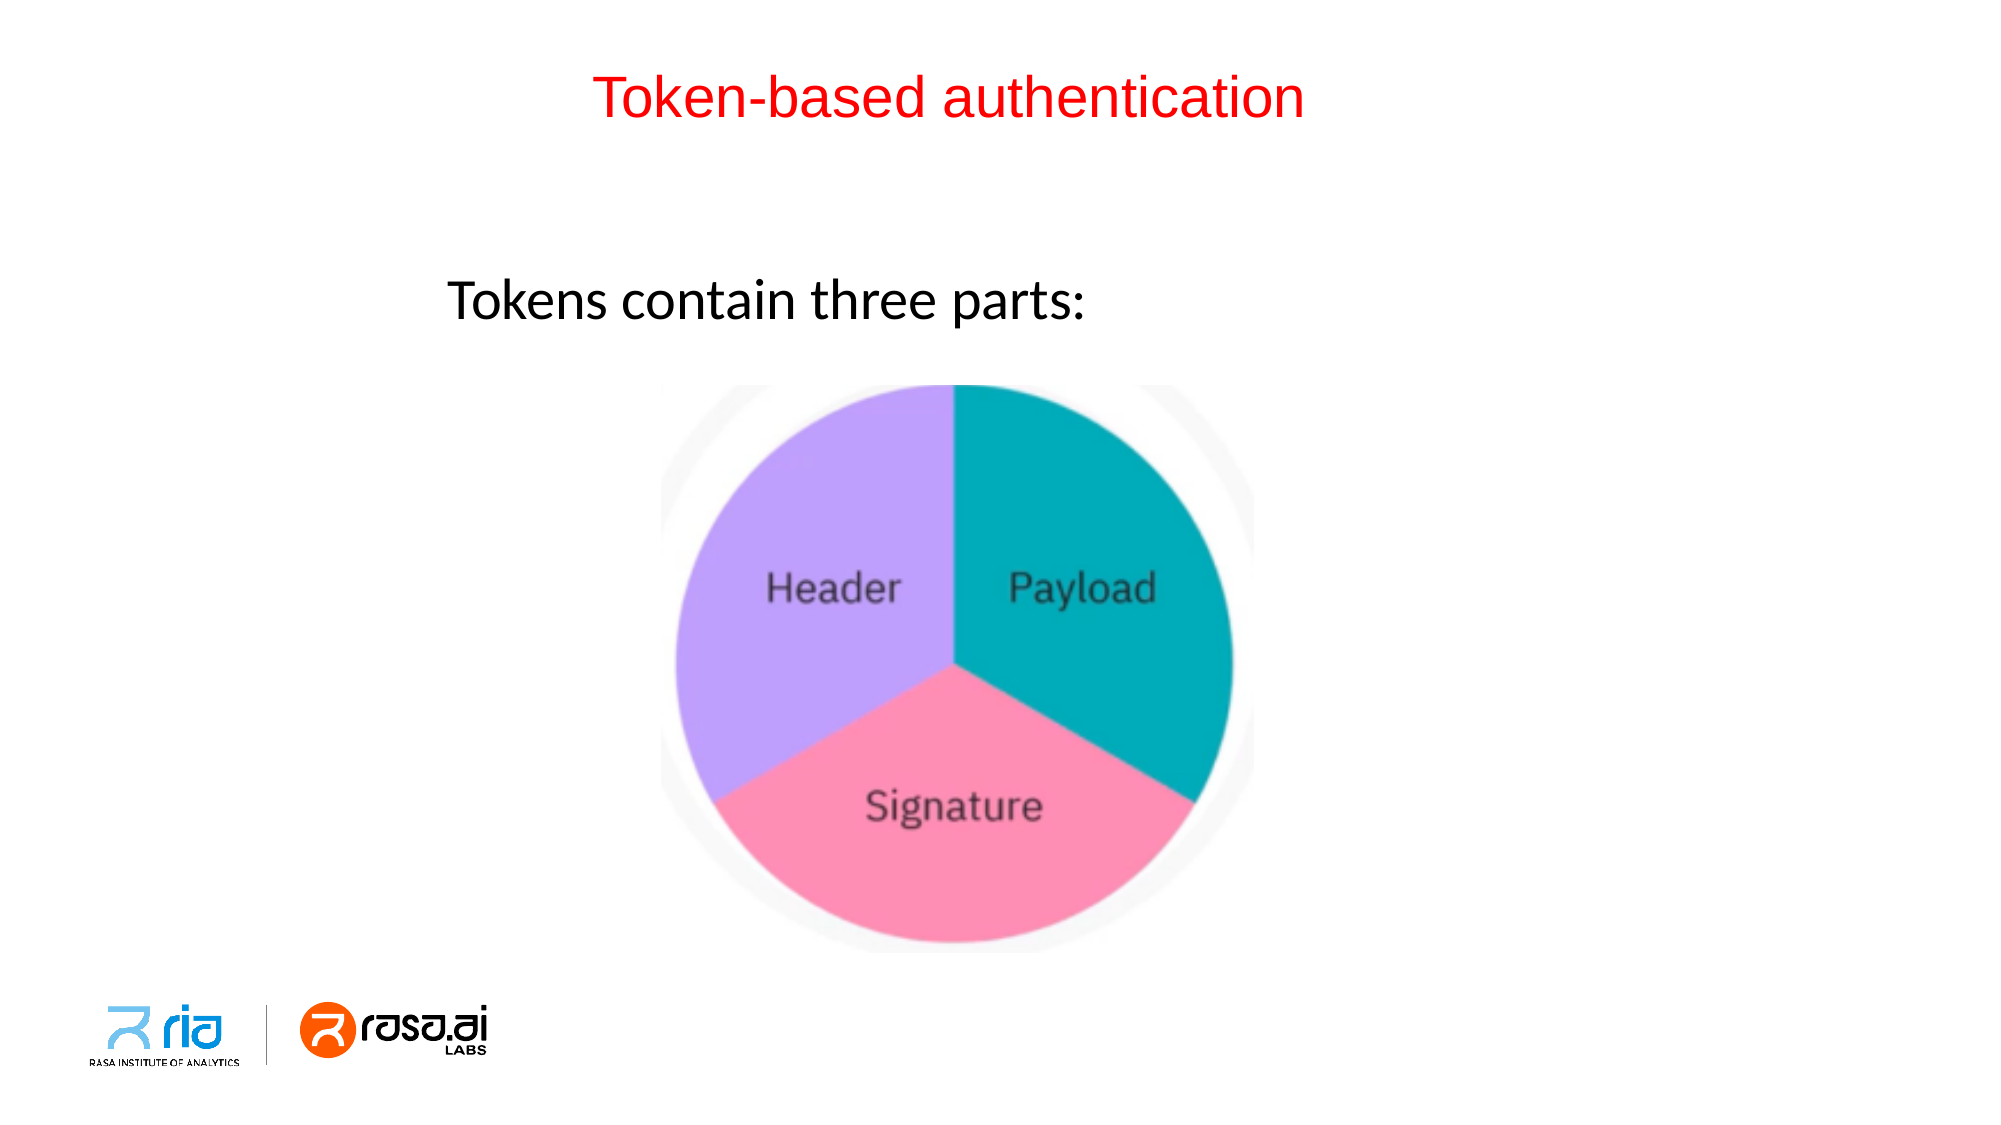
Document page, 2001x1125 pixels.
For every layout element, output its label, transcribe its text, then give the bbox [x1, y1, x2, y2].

text_box Tokens contain three parts: [432, 253, 1119, 339]
picture [78, 992, 250, 1078]
title Token-based authentication [125, 59, 1791, 131]
picture [661, 385, 1255, 953]
